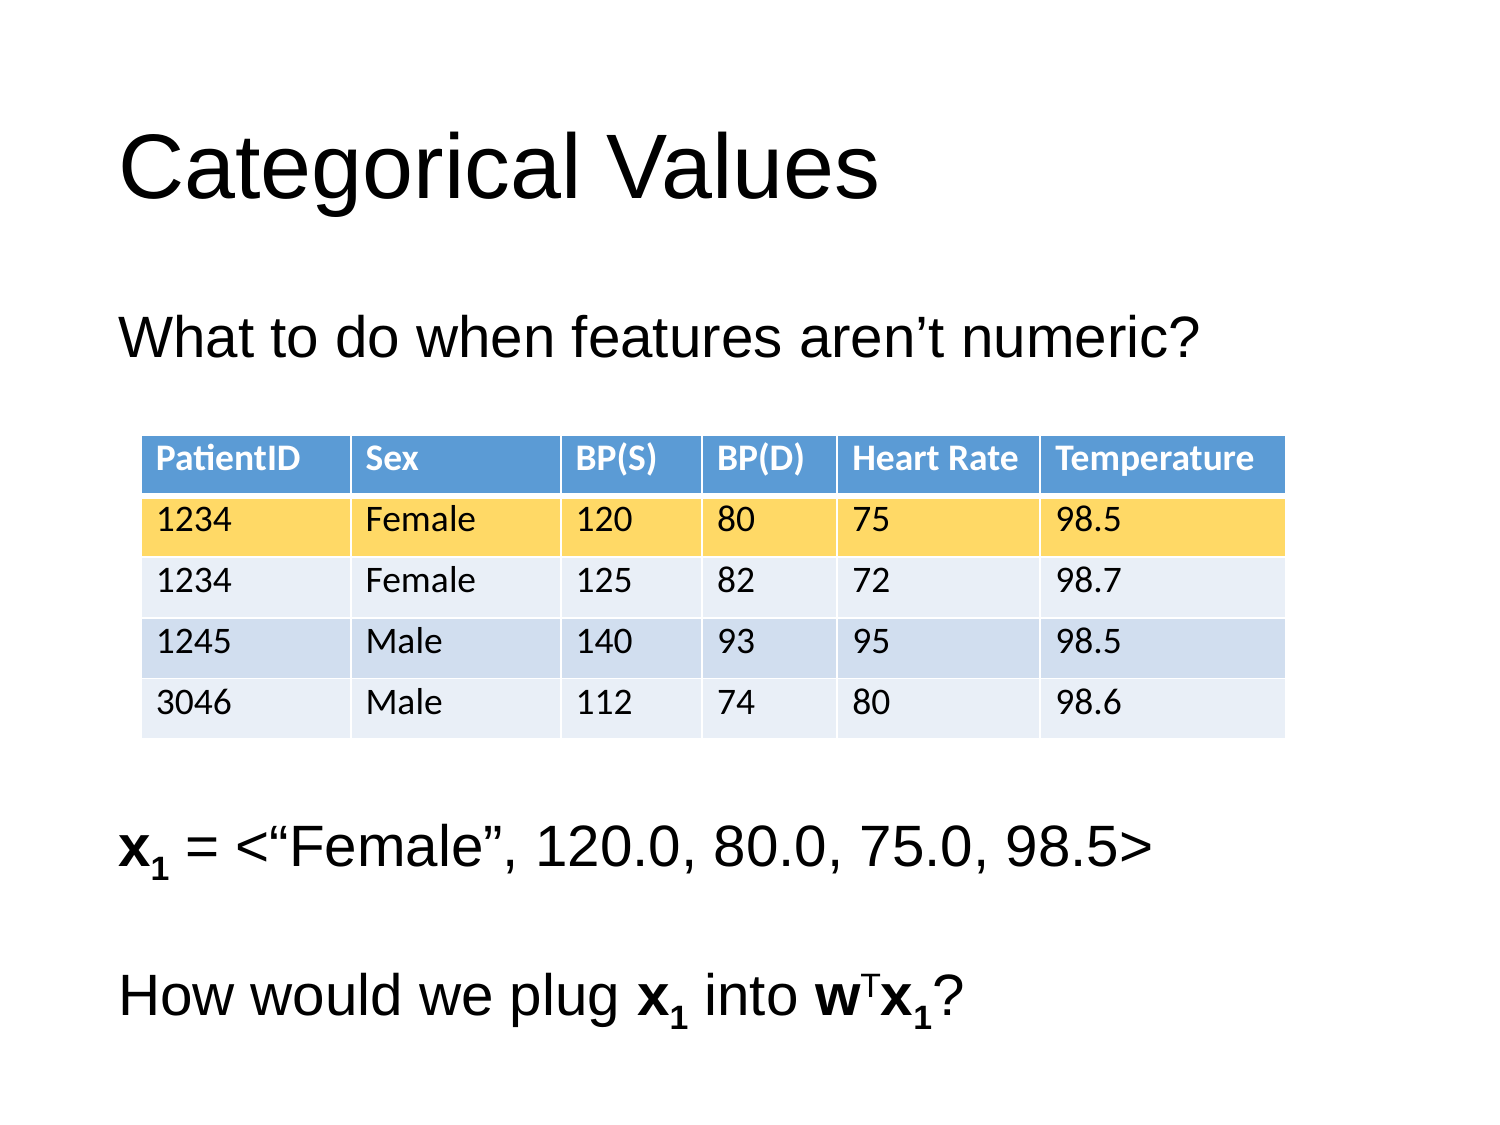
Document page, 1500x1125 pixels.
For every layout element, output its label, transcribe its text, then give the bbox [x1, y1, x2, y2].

table_cell 1234 [142, 499, 350, 556]
table_cell 98.6 [1041, 679, 1285, 738]
table_header PatientID [142, 436, 350, 493]
table_cell 98.5 [1041, 499, 1285, 556]
table_cell Female [352, 558, 560, 617]
table_cell 1245 [142, 619, 350, 678]
table_cell 125 [562, 558, 701, 617]
table_cell 3046 [142, 679, 350, 738]
table_cell 93 [703, 619, 836, 678]
table_cell 82 [703, 558, 836, 617]
table_header BP(D) [703, 436, 836, 493]
table_cell 1234 [142, 558, 350, 617]
table_cell 74 [703, 679, 836, 738]
table_cell 95 [838, 619, 1039, 678]
table_cell Female [352, 499, 560, 556]
table_cell 75 [838, 499, 1039, 556]
title Categorical Values [103, 59, 1397, 278]
table_header Sex [352, 436, 560, 493]
list What to do when features aren’t numeric? x1 = <“Female”, 120.0, 80.0, 75.0, 98.5> How would we plug x1 into wTx1? [103, 299, 1397, 1099]
table_cell Male [352, 619, 560, 678]
table_cell 98.5 [1041, 619, 1285, 678]
table_cell 112 [562, 679, 701, 738]
table_cell Male [352, 679, 560, 738]
table_cell 140 [562, 619, 701, 678]
table_header BP(S) [562, 436, 701, 493]
table_cell 72 [838, 558, 1039, 617]
table_cell 120 [562, 499, 701, 556]
table_cell 98.7 [1041, 558, 1285, 617]
table_cell 80 [838, 679, 1039, 738]
table_header Temperature [1041, 436, 1285, 493]
table_cell 80 [703, 499, 836, 556]
table_header Heart Rate [838, 436, 1039, 493]
